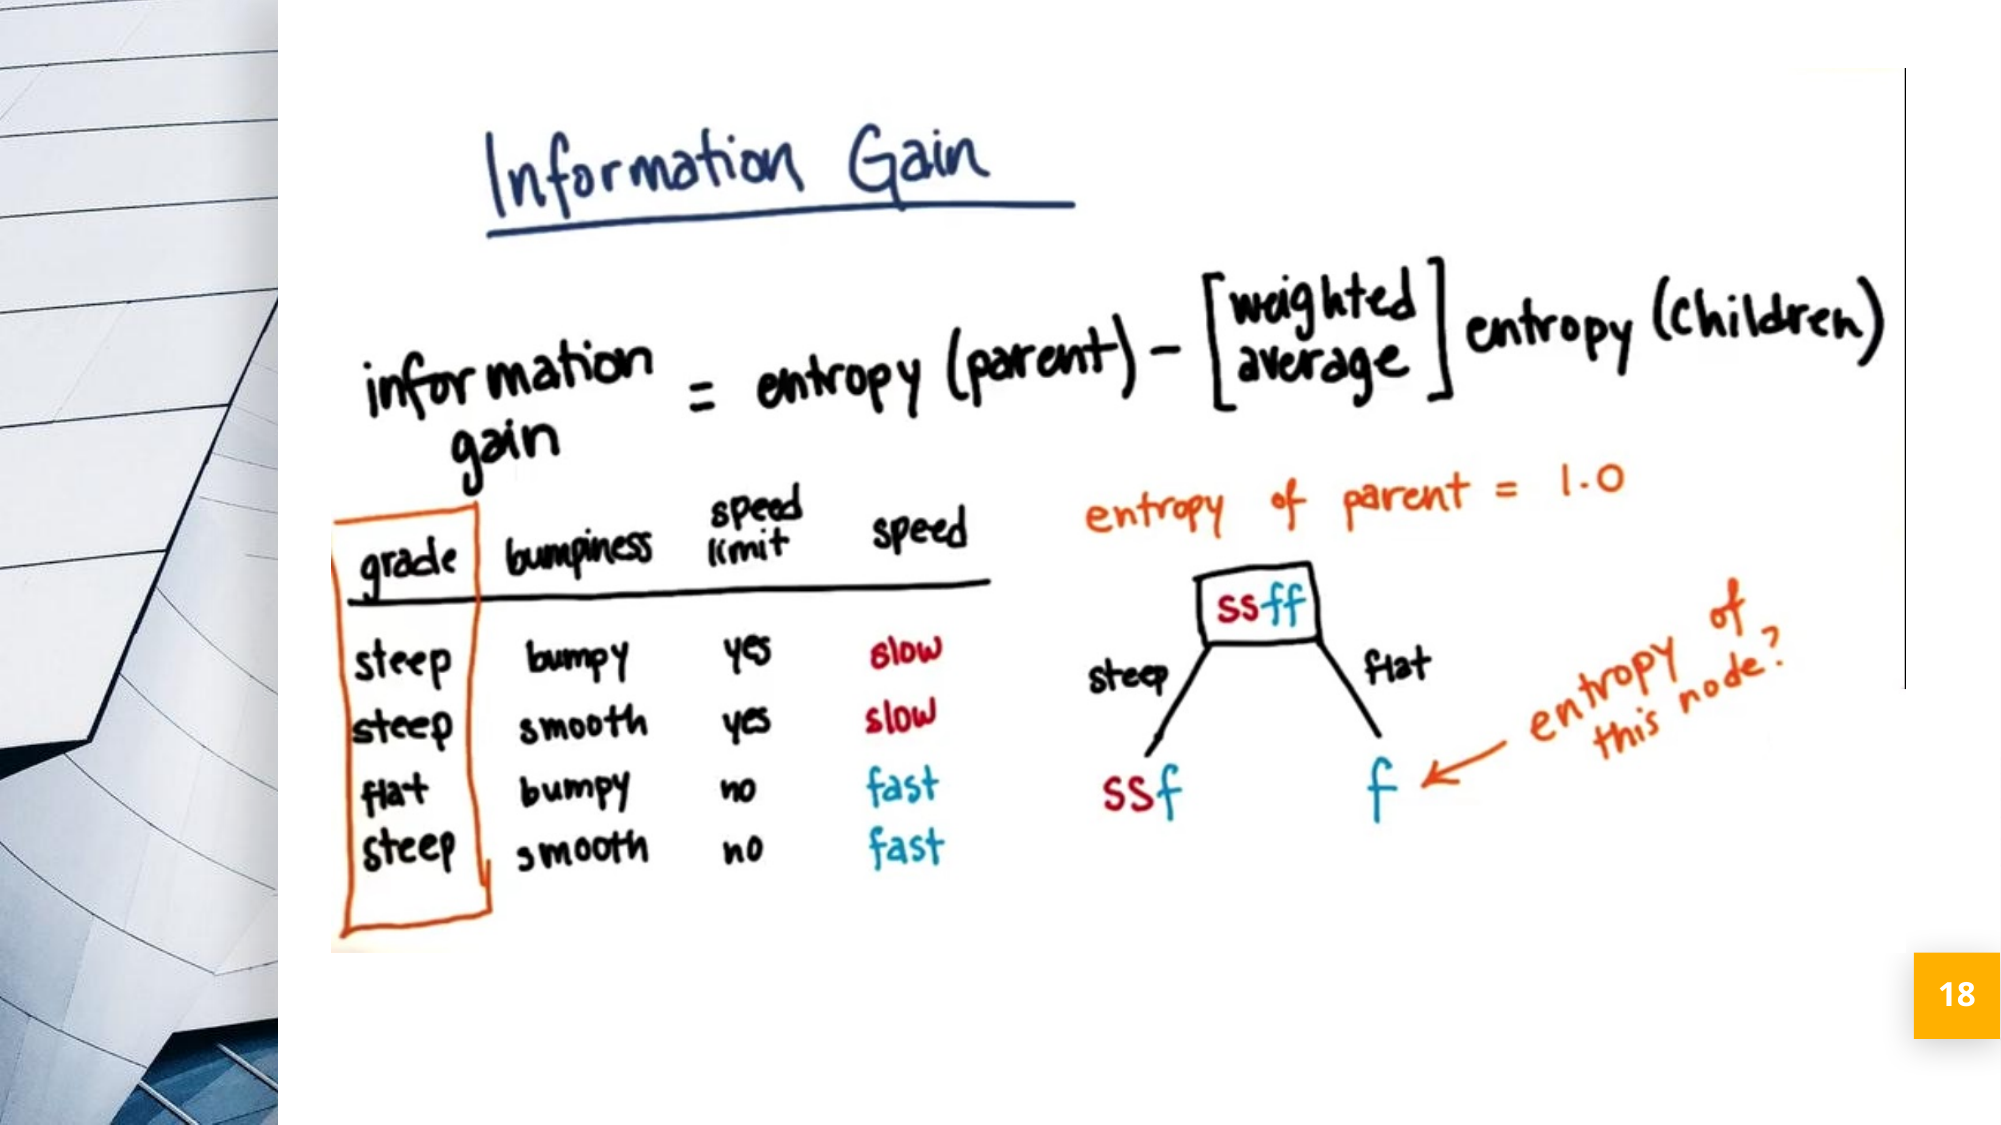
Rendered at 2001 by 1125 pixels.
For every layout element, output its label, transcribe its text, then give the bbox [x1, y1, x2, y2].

picture [0, 0, 278, 1125]
slide_number 18 [1913, 952, 2000, 1039]
picture [331, 67, 1906, 953]
